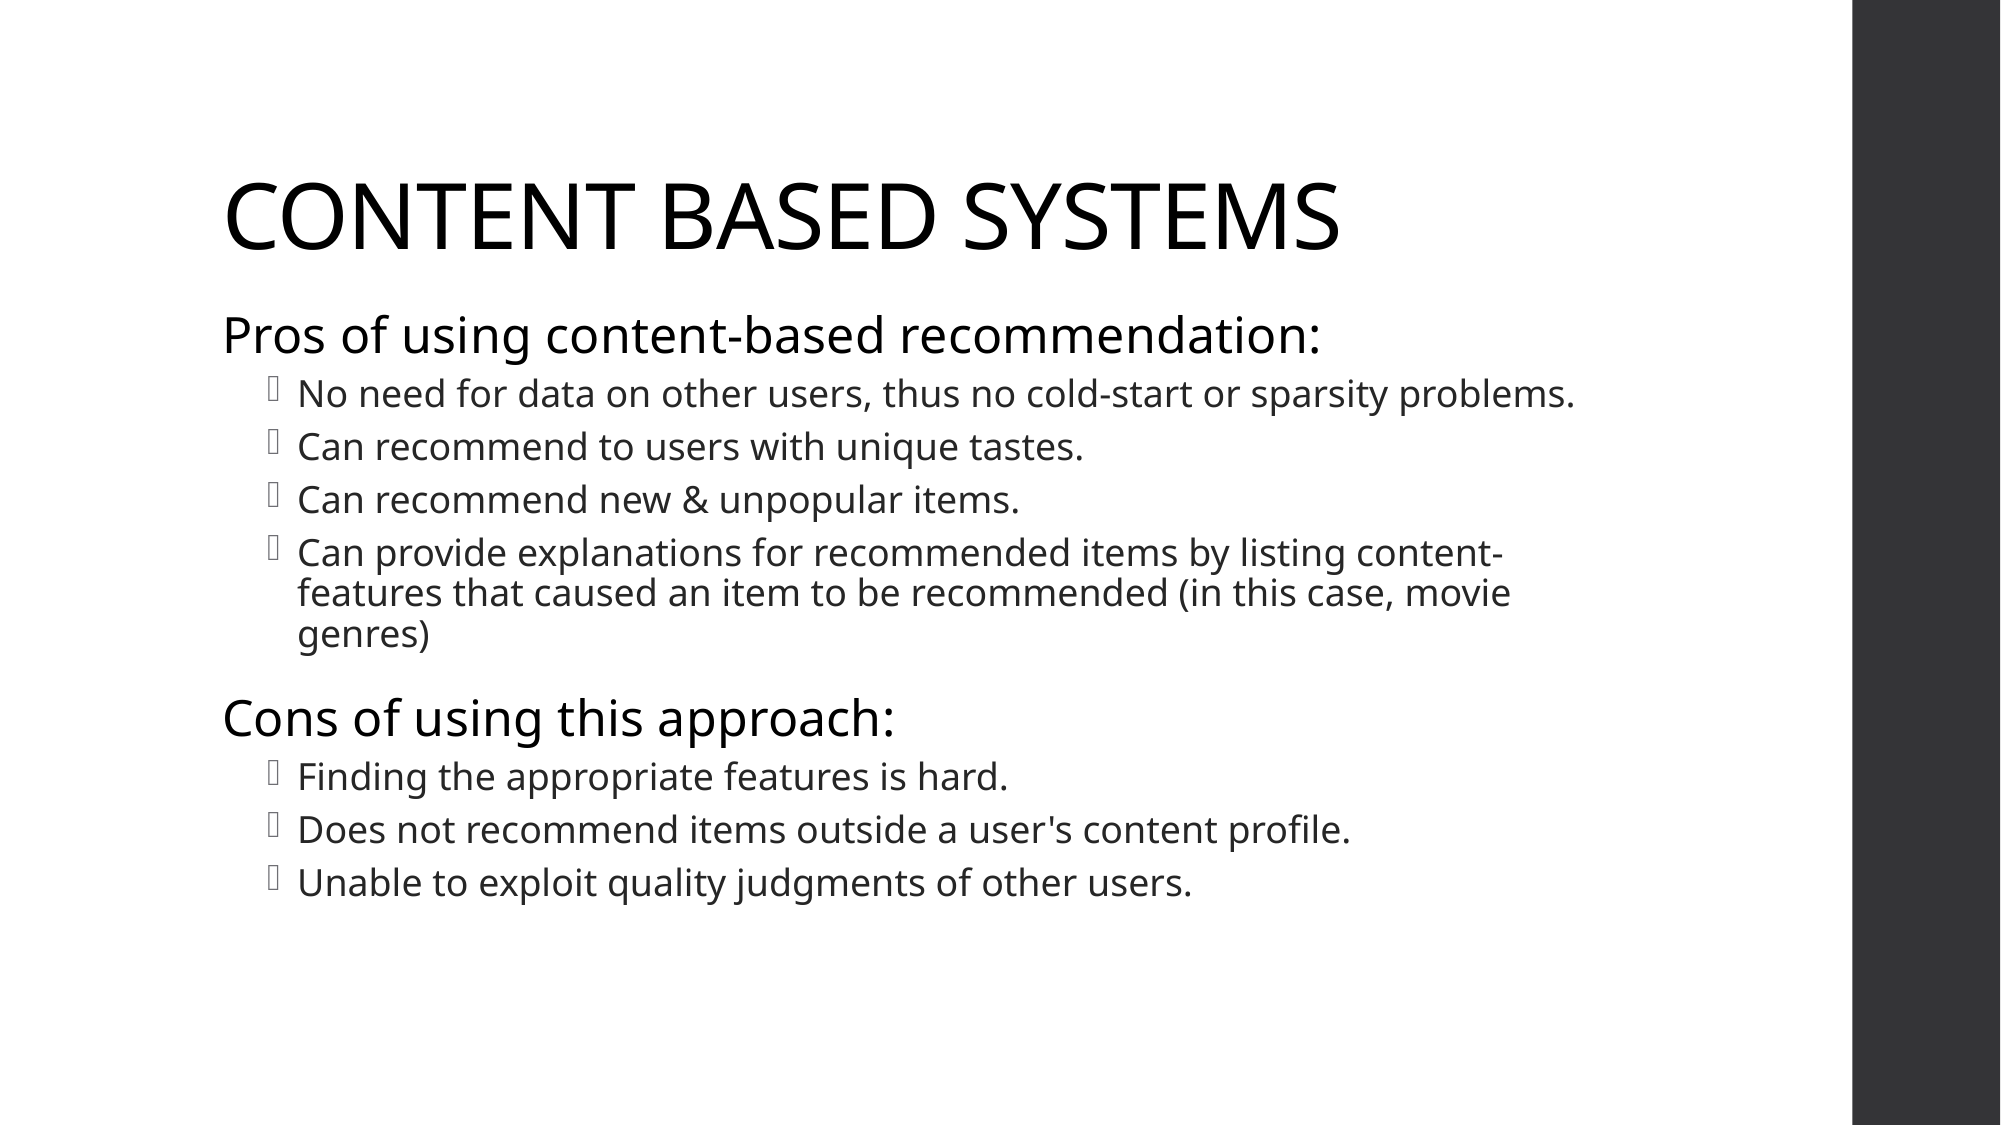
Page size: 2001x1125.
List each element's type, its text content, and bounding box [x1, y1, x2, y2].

title CONTENT BASED SYSTEMS [206, 60, 1797, 278]
list Pros of using content-based recommendation: No need for data on other users, thus no cold-start or sparsity problems. Can recommend to users with unique tastes. Can recommend new & unpopular items. Can provide explanations for recommended items by listing content-features that caused an item to be recommended (in this case, movie genres) Cons of using this approach: Finding the appropriate features is hard. Does not recommend items outside a user's content profile. Unable to exploit quality judgments of other users. [206, 299, 1617, 1014]
